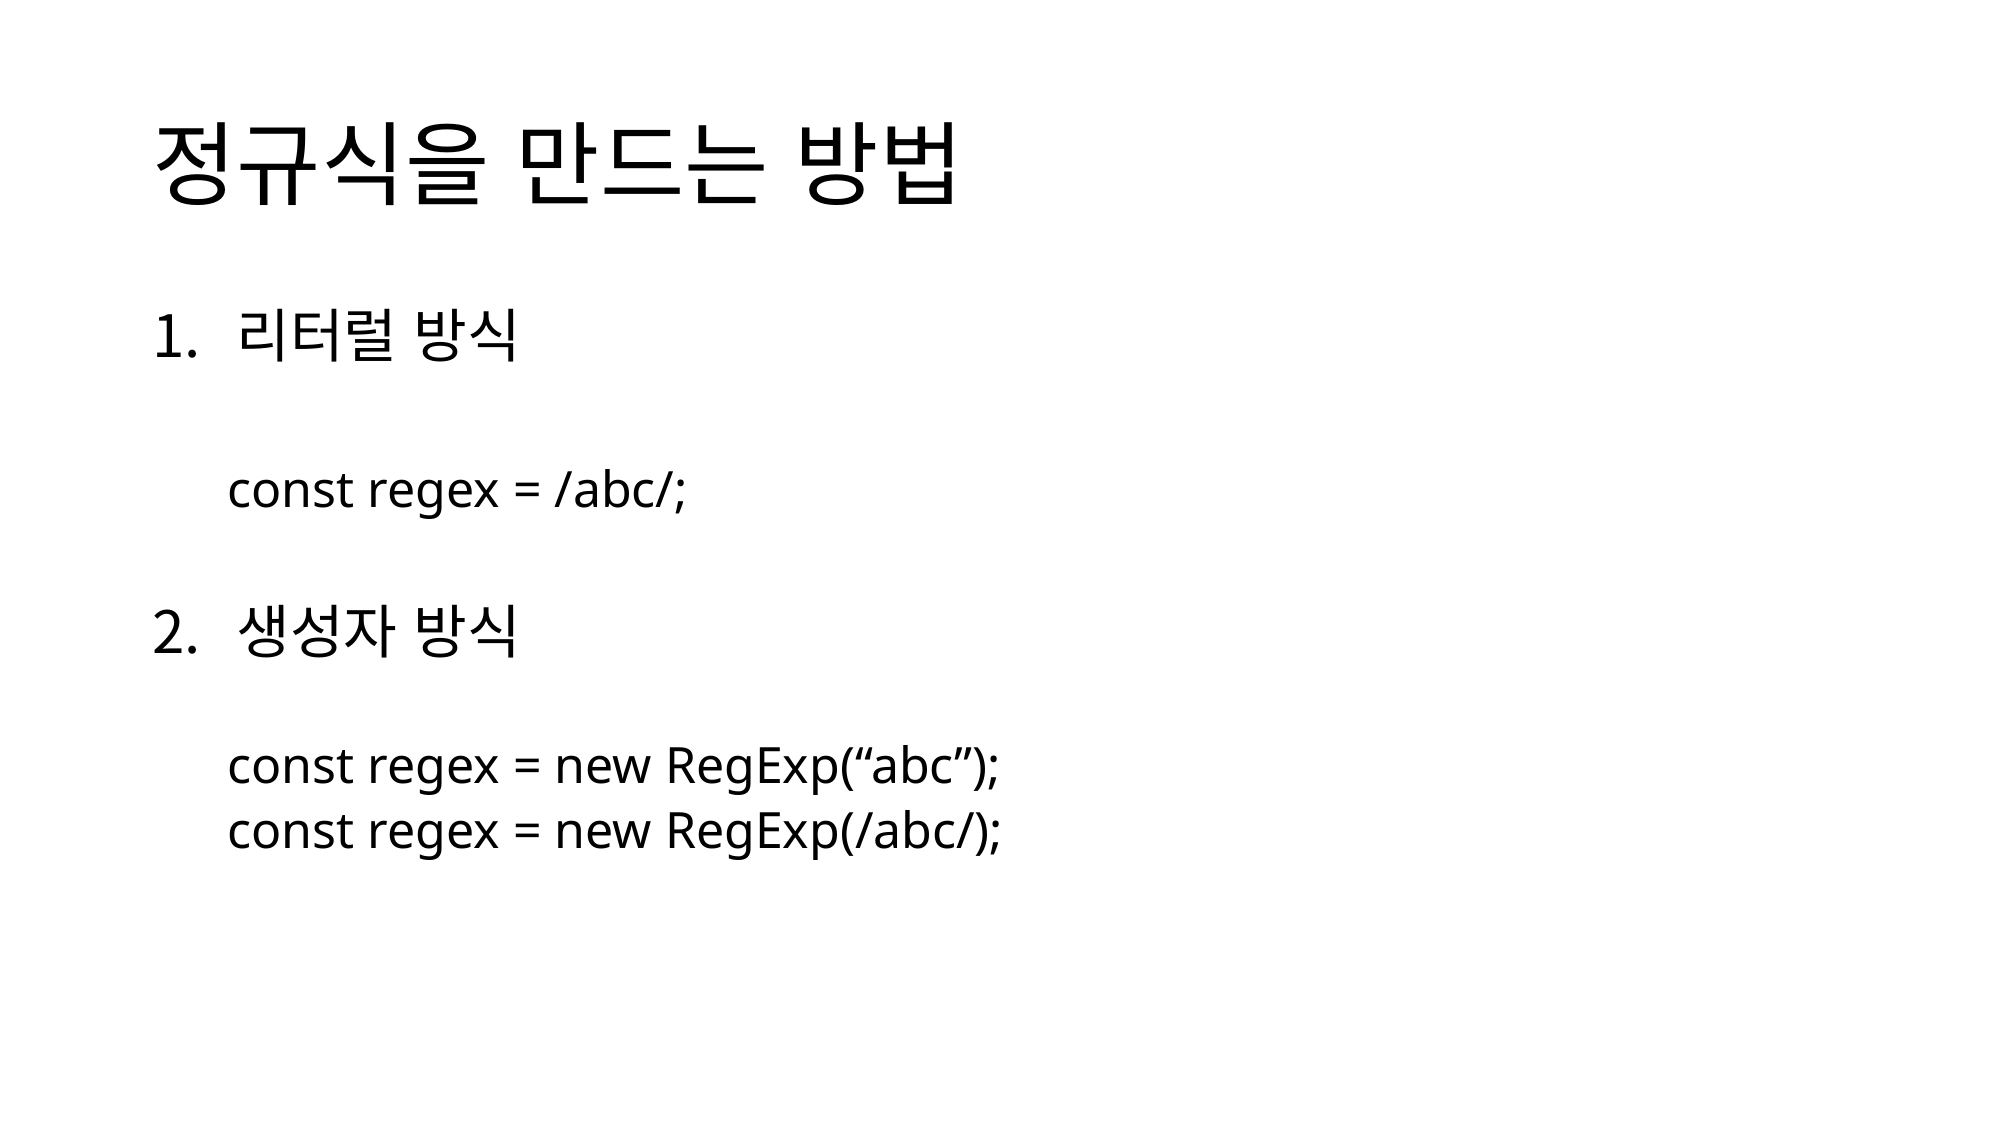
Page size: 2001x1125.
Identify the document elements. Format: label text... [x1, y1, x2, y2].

title 정규식을 만드는 방법 [137, 59, 1863, 278]
list 리터럴 방식 const regex = /abc/; 생성자 방식 const regex = new RegExp(“abc”); const regex = new RegExp(/abc/); [137, 299, 1863, 866]
